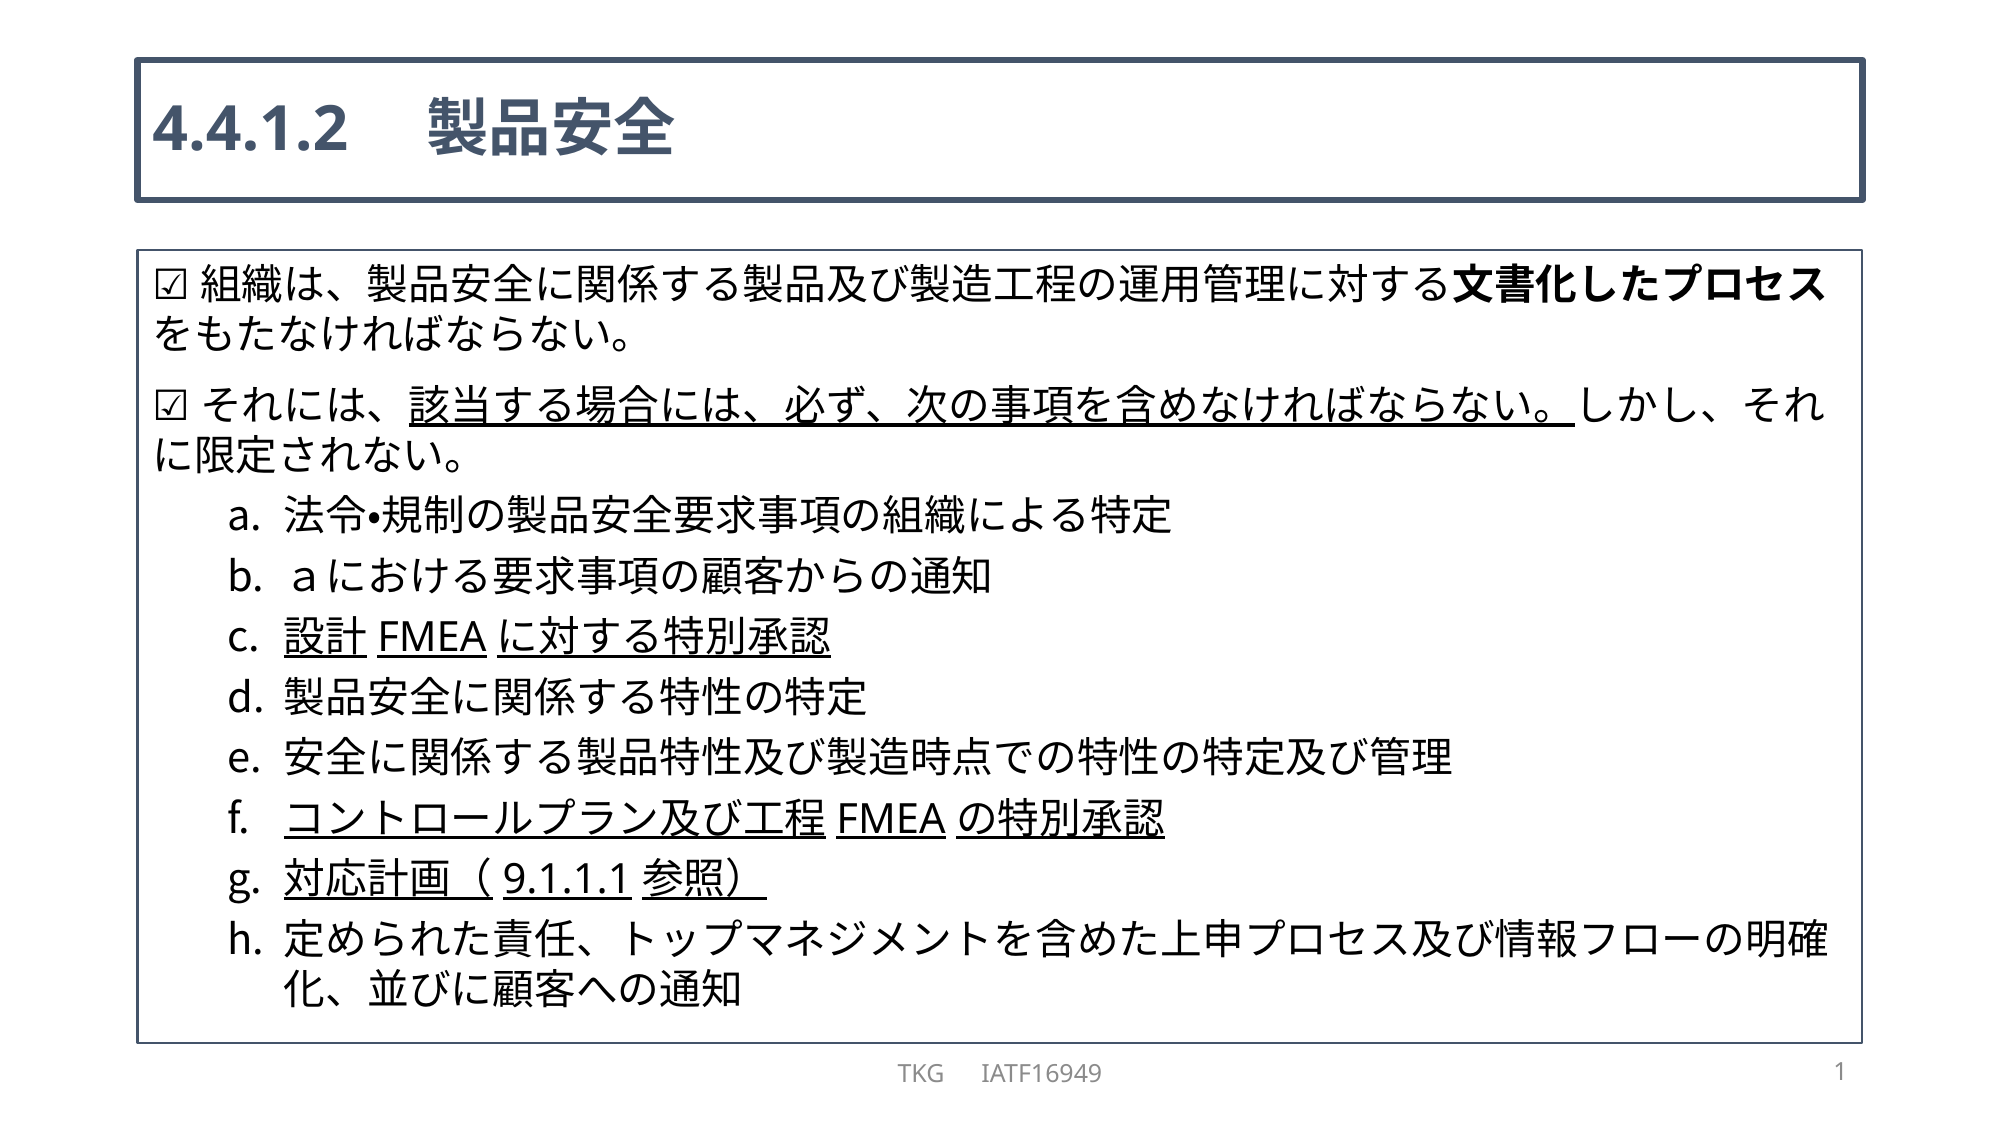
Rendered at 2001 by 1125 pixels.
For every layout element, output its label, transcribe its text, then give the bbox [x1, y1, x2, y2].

slide_number 1 [1412, 1043, 1863, 1103]
list ☑組織は、製品安全に関係する製品及び製造工程の運用管理に対する文書化したプロセスをもたなければならない。 ☑それには、該当する場合には、必ず、次の事項を含めなければならない。しかし、それに限定されない。 法令・規制の製品安全要求事項の組織による特定 ａにおける要求事項の顧客からの通知 設計FMEAに対する特別承認 製品安全に関係する特性の特定 安全に関係する製品特性及び製造時点での特性の特定及び管理 コントロールプラン及び工程FMEAの特別承認 対応計画（9.1.1.1参照） 定められた責任、トップマネジメントを含めた上申プロセス及び情報フローの明確化、並びに顧客への通知 [137, 249, 1863, 1043]
title 4.4.1.2 製品安全 [137, 59, 1863, 200]
footer TKG IATF16949 [662, 1043, 1338, 1103]
